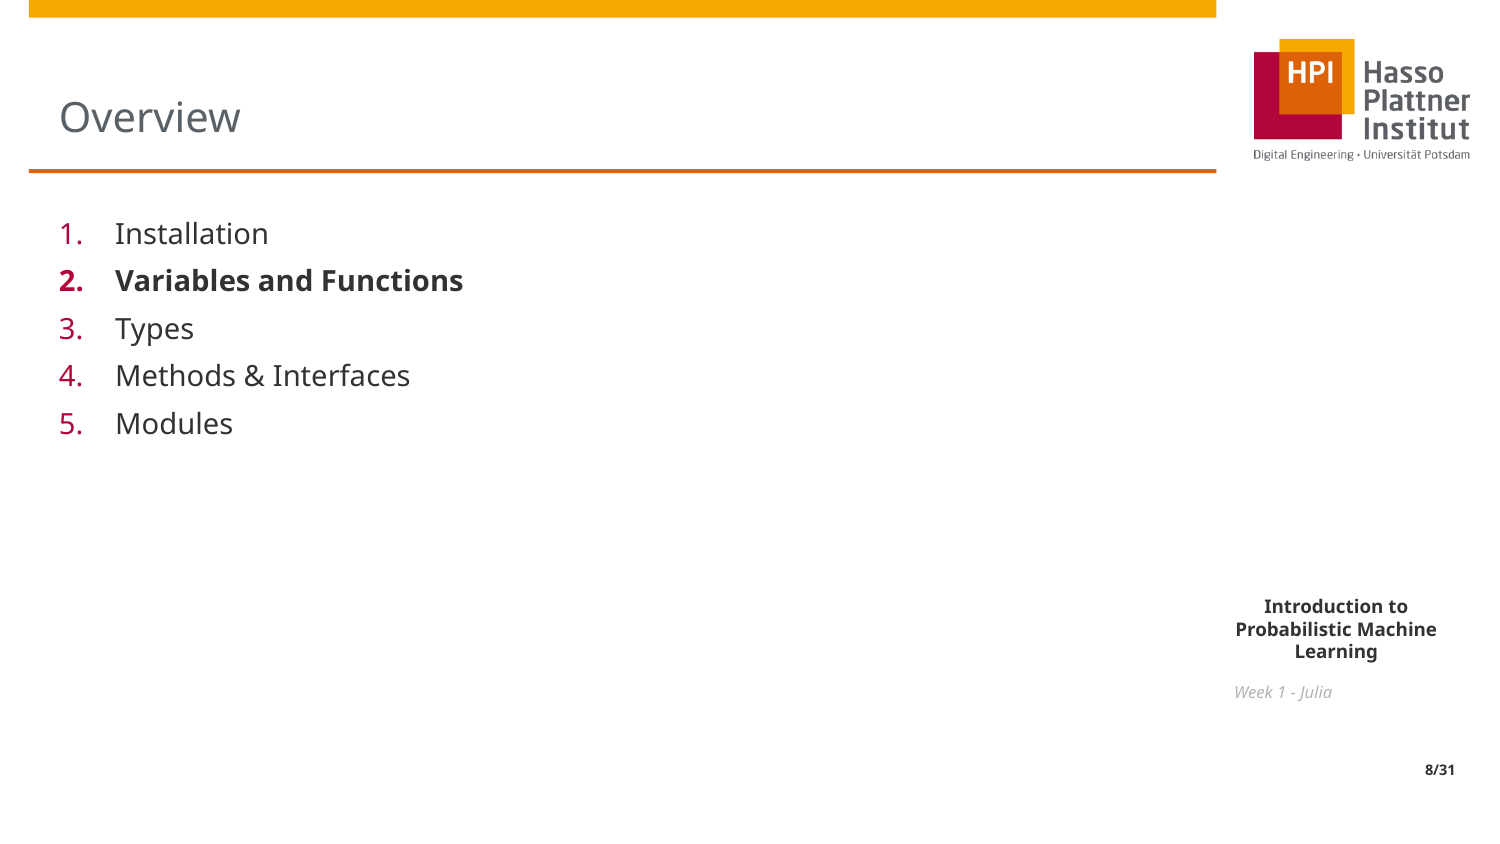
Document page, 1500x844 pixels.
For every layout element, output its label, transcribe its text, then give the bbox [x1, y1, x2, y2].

title Overview [58, 17, 1187, 170]
picture [1254, 39, 1470, 161]
list Installation Variables and Functions Types Methods & Interfaces Modules [58, 203, 1187, 788]
